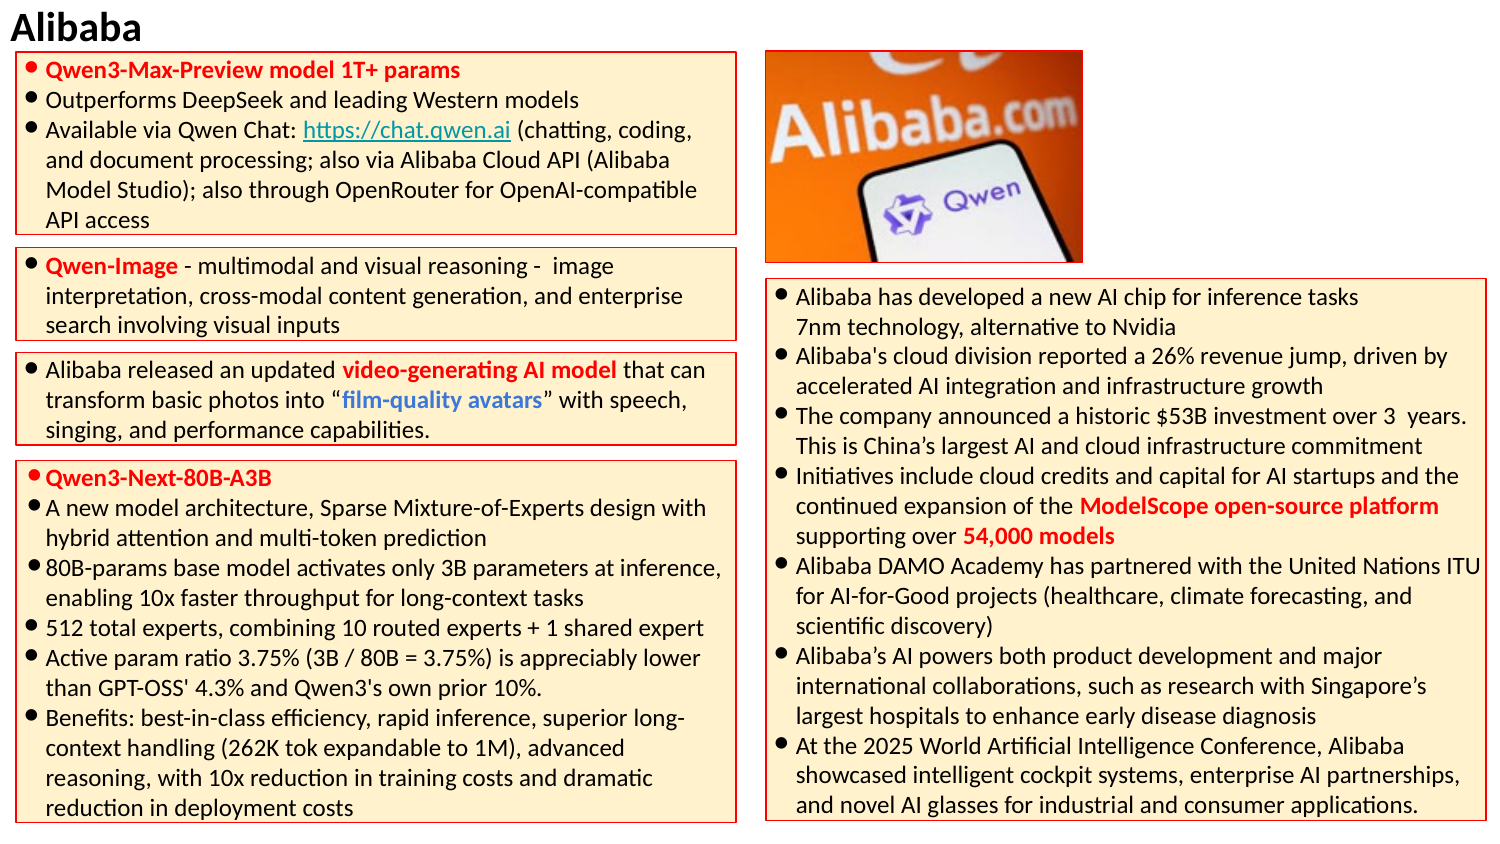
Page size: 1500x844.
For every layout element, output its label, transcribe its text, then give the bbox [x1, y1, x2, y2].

picture [766, 51, 1082, 263]
text_box Qwen3-Max-Preview model 1T+ params Outperforms DeepSeek and leading Western models Available via Qwen Chat: https://chat.qwen.ai (chatting, coding, and document processing; also via Alibaba Cloud API (Alibaba Model Studio); also through OpenRouter for OpenAI-compatible API access [16, 51, 736, 235]
text_box Qwen3-Next-80B-A3B A new model architecture, Sparse Mixture-of-Experts design with hybrid attention and multi-token prediction 80B-params base model activates only 3B parameters at inference, enabling 10x faster throughput for long-context tasks 512 total experts, combining 10 routed experts + 1 shared expert Active param ratio 3.75% (3B / 80B = 3.75%) is appreciably lower than GPT-OSS' 4.3% and Qwen3's own prior 10%. Benefits: best-in-class efficiency, rapid inference, superior long-context handling (262K tok expandable to 1M), advanced reasoning, with 10x reduction in training costs and dramatic reduction in deployment costs [16, 460, 736, 823]
text_box Alibaba [8, 0, 246, 52]
text_box Alibaba released an updated video-generating AI model that can transform basic photos into “film-quality avatars” with speech, singing, and performance capabilities. [16, 352, 736, 446]
text_box Alibaba has developed a new AI chip for inference tasks 7nm technology, alternative to Nvidia Alibaba's cloud division reported a 26% revenue jump, driven by accelerated AI integration and infrastructure growth The company announced a historic $53B investment over 3 years. This is China’s largest AI and cloud infrastructure commitment Initiatives include cloud credits and capital for AI startups and the continued expansion of the ModelScope open-source platform supporting over 54,000 models Alibaba DAMO Academy has partnered with the United Nations ITU for AI-for-Good projects (healthcare, climate forecasting, and scientific discovery) Alibaba’s AI powers both product development and major international collaborations, such as research with Singapore’s largest hospitals to enhance early disease diagnosis At the 2025 World Artificial Intelligence Conference, Alibaba showcased intelligent cockpit systems, enterprise AI partnerships, and novel AI glasses for industrial and consumer applications. [766, 278, 1486, 821]
text_box Qwen-Image - multimodal and visual reasoning - image interpretation, cross-modal content generation, and enterprise search involving visual inputs [16, 247, 736, 341]
